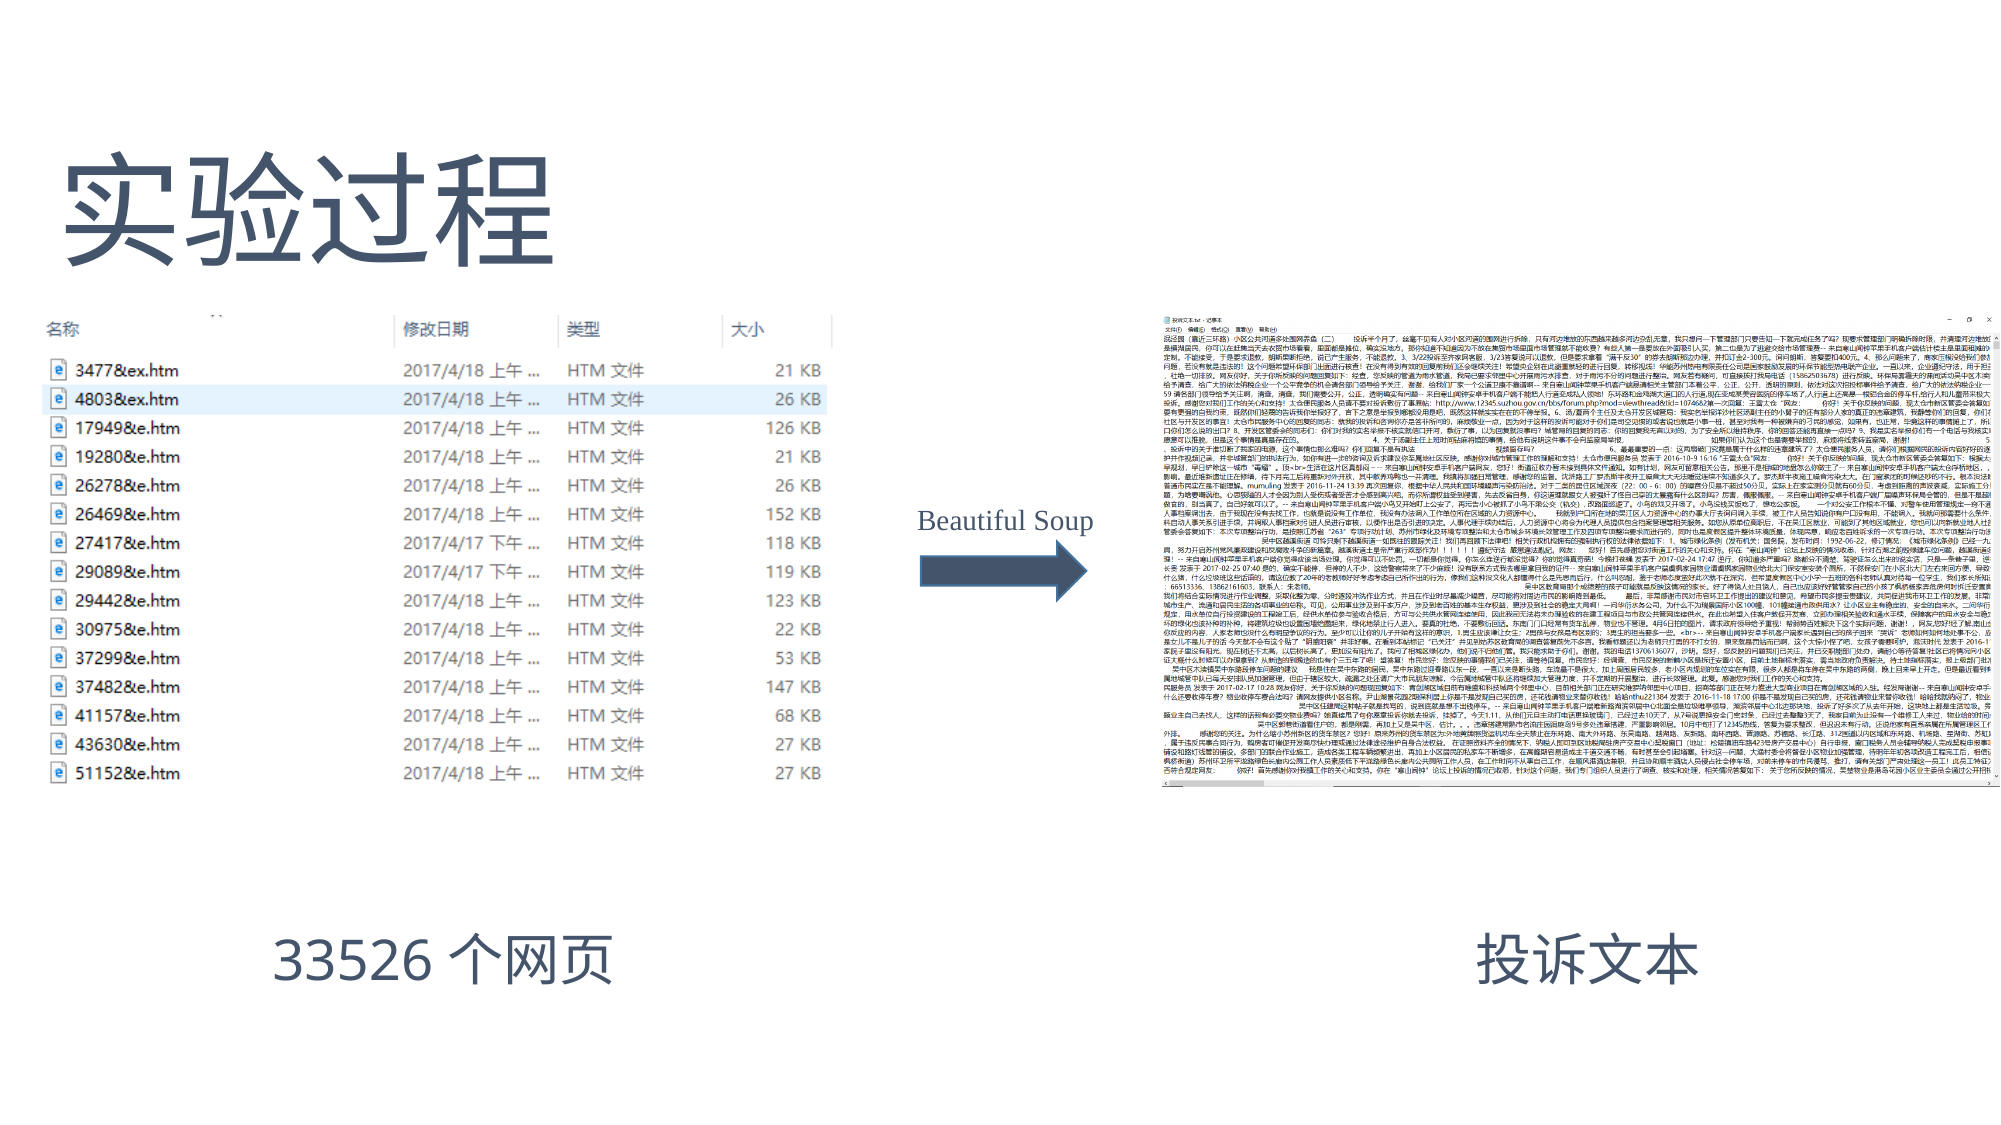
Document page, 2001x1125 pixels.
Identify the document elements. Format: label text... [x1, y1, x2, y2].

text_box 33526个网页 [257, 916, 837, 1000]
text_box 投诉文本 [1460, 916, 1804, 1000]
picture [1162, 315, 2000, 787]
text_box Beautiful Soup [902, 493, 1139, 544]
picture [41, 315, 834, 789]
text_box [919, 544, 1088, 603]
text_box 实验过程 [43, 125, 587, 291]
